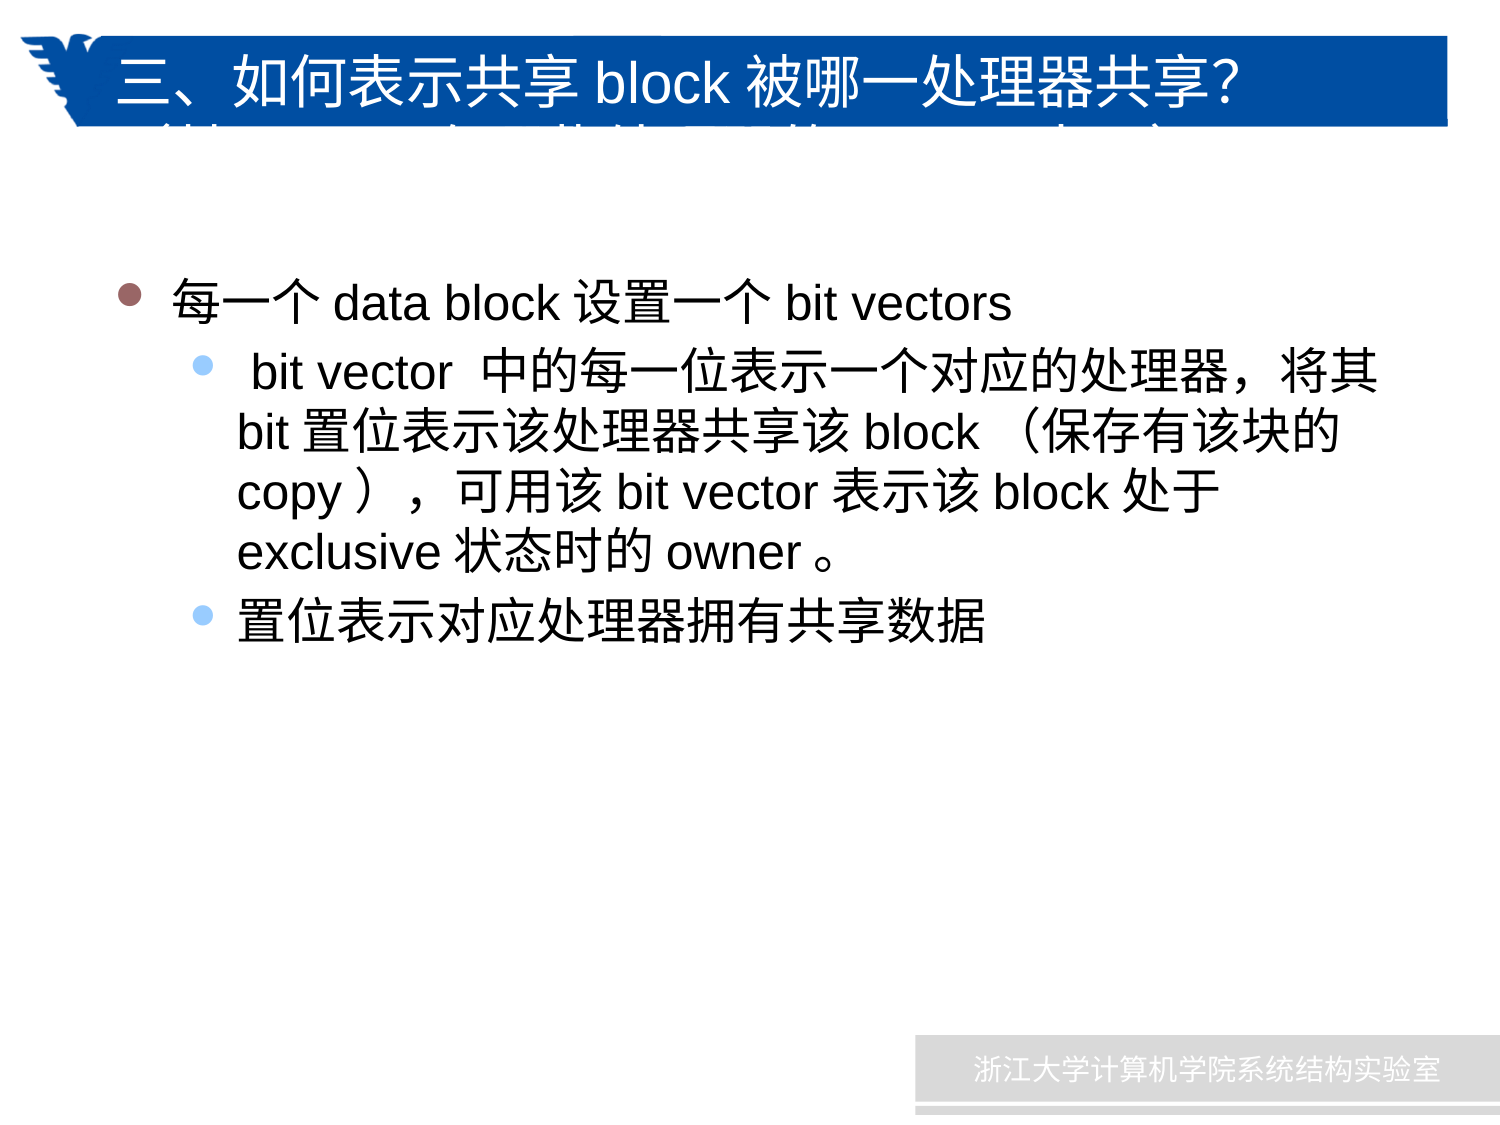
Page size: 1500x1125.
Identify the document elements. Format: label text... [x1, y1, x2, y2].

title 三、如何表示共享block被哪一处理器共享？ （其copies在哪些处理器的Cache中？） [99, 37, 1347, 188]
picture [5, 19, 148, 127]
list 每一个data block设置一个bit vectors bit vector 中的每一位表示一个对应的处理器，将其bit置位表示该处理器共享该block（保存有该块的copy），可用该bit vector表示该block处于exclusive状态时的owner。 置位表示对应处理器拥有共享数据 [99, 262, 1400, 988]
